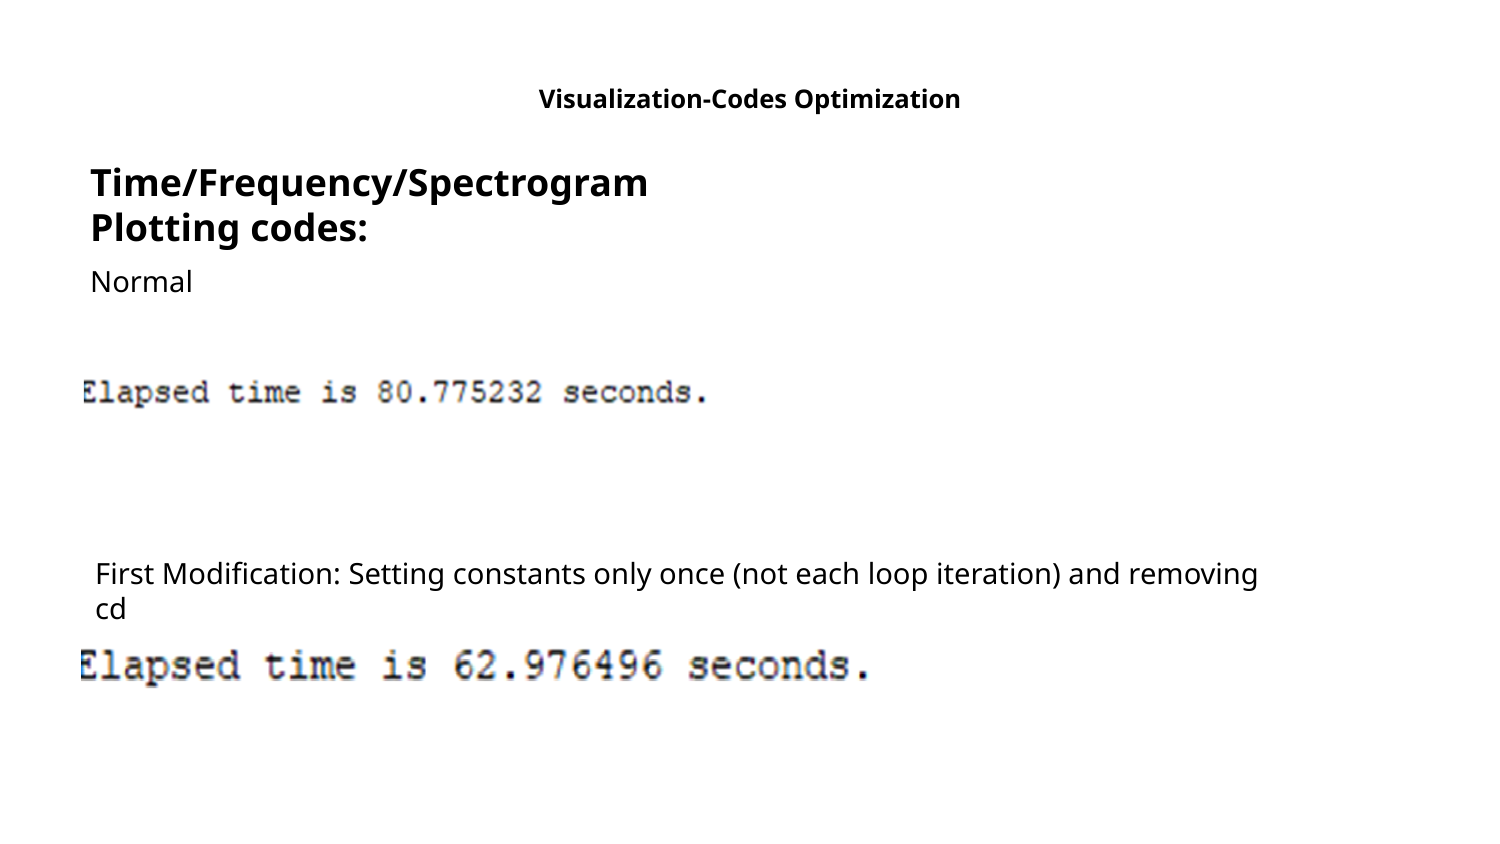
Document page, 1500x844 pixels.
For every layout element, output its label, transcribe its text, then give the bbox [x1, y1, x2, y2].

text_box Time/Frequency/Spectrogram Plotting codes: [75, 151, 802, 257]
picture [81, 646, 874, 694]
title Visualization-Codes Optimization [75, 67, 1425, 129]
picture [83, 372, 750, 424]
text_box First Modification: Setting constants only once (not each loop iteration) and removing cd [80, 547, 1293, 633]
text_box Normal [74, 255, 458, 306]
